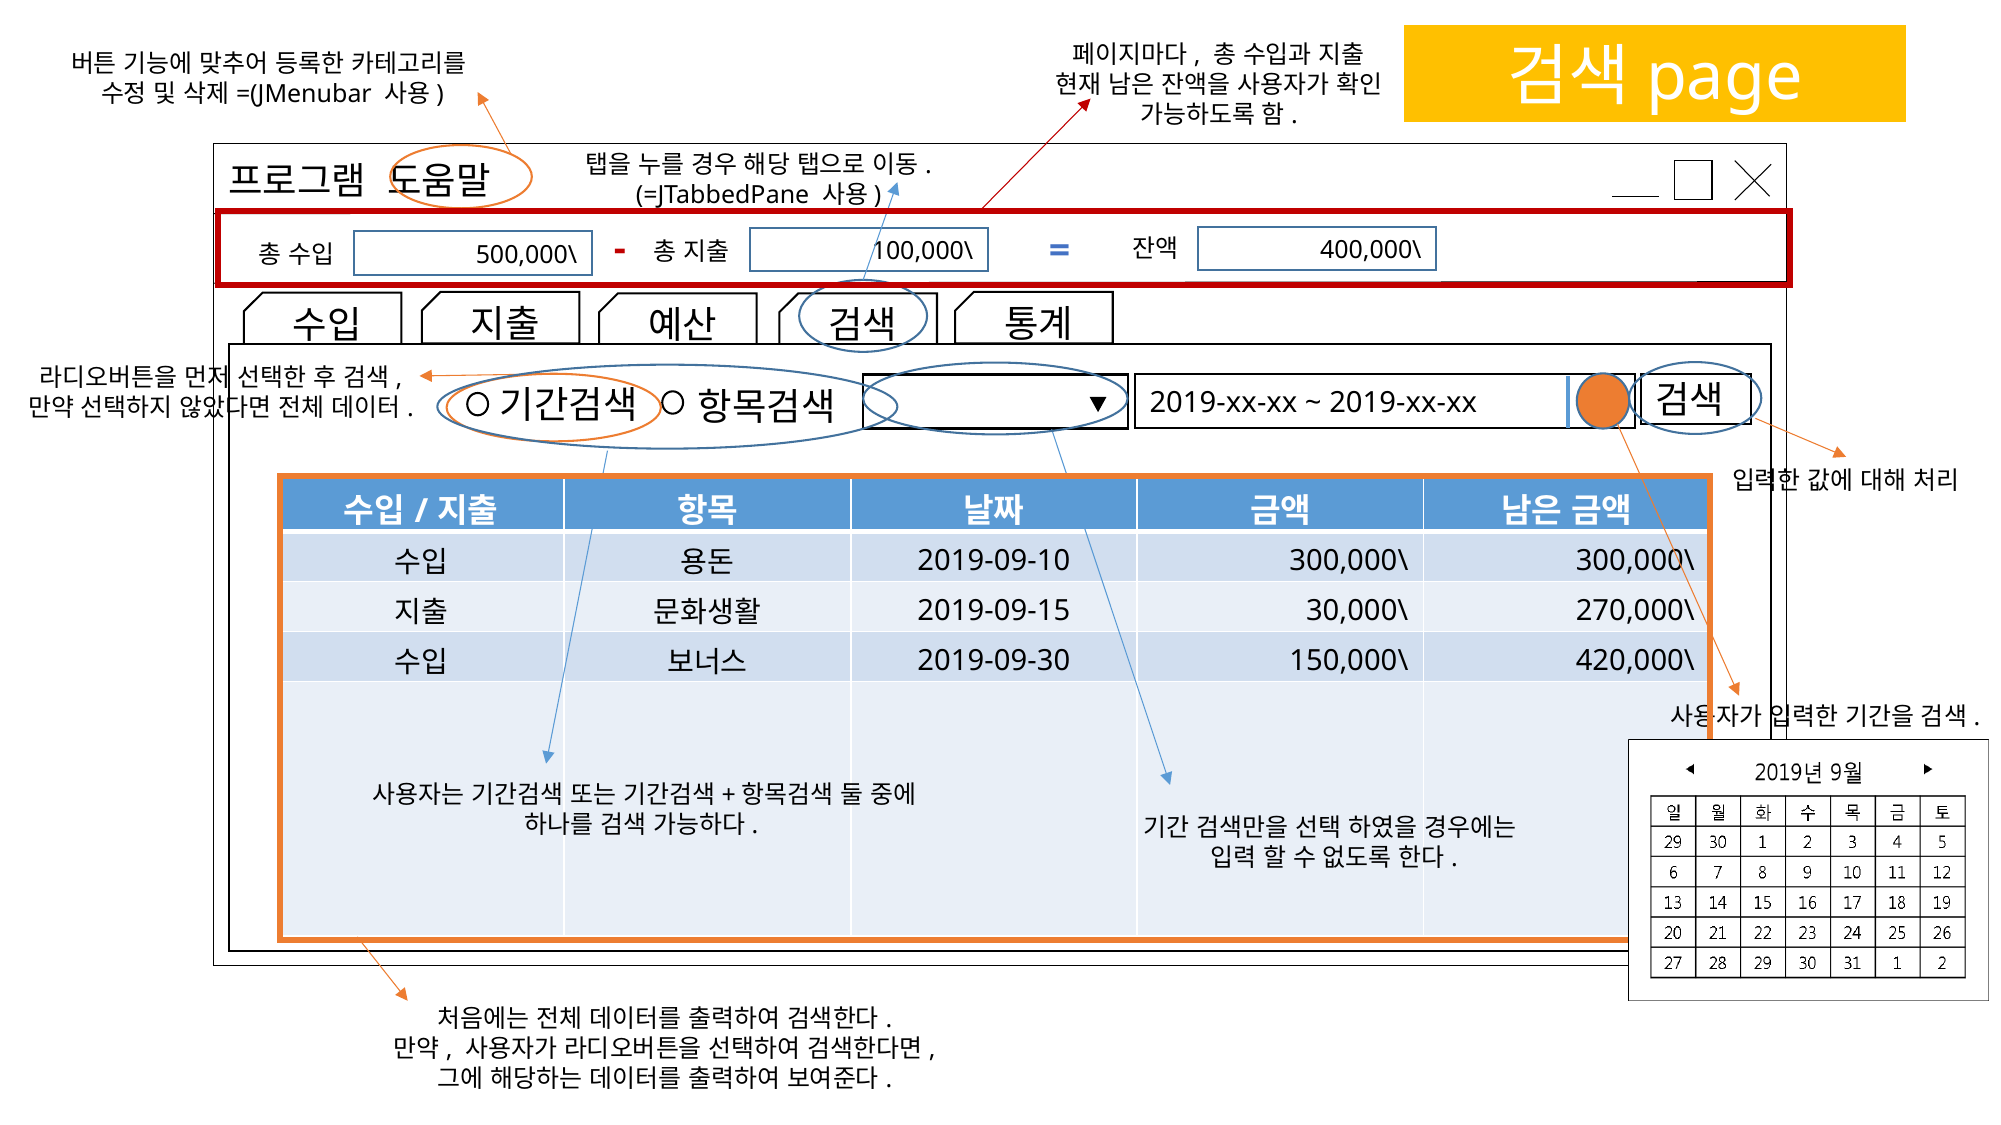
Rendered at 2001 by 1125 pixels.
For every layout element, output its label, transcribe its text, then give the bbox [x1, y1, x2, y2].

text_box [522, 363, 825, 375]
text_box [1575, 372, 1630, 430]
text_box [546, 450, 608, 764]
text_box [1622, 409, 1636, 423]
text_box 2019-xx-xx ~ 2019-xx-xx [1134, 373, 1594, 429]
text_box [1627, 361, 1763, 427]
text_box 사용자가 입력한 기간을 검색. [1711, 693, 2000, 738]
picture [1628, 739, 1989, 1001]
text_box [863, 374, 1128, 429]
text_box [492, 435, 833, 450]
text_box 탭을 누를 경우 해당 탭으로 이동. (=JTabbedPane 사용) [549, 141, 968, 210]
text_box [217, 210, 1791, 286]
text_box [798, 286, 929, 353]
text_box 버튼 기능에 맞추어 등록한 카테고리를 수정 및 삭제=(JMenubar 사용) [17, 40, 528, 115]
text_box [477, 91, 512, 155]
text_box [894, 361, 1096, 374]
text_box 라디오버튼을 먼저 선택한 후 검색, 만약 선택하지 않았다면 전체 데이터. [0, 353, 455, 429]
text_box [389, 144, 533, 210]
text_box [863, 182, 898, 280]
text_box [1617, 423, 1739, 696]
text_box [662, 375, 898, 437]
text_box 처음에는 전체 데이터를 출력하여 검색한다. 만약, 사용자가 라디오버튼을 선택하여 검색한다면, 그에 해당하는 데이터를 출력하여 보여준다. [350, 995, 979, 1100]
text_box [1755, 418, 1847, 457]
text_box 페이지마다, 총 수입과 지출 현재 남은 잔액을 사용자가 확인 가능하도록 함. [1037, 31, 1401, 136]
text_box [436, 384, 467, 429]
text_box 입력한 값에 대해 처리 [1739, 456, 1996, 502]
text_box [919, 429, 1051, 436]
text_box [1051, 429, 1171, 785]
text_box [978, 98, 1091, 212]
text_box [467, 373, 700, 435]
text_box 검색 [1743, 419, 1752, 425]
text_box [357, 936, 408, 1001]
text_box 검색page [1404, 25, 1906, 122]
text_box [279, 475, 1711, 941]
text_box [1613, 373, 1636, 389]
